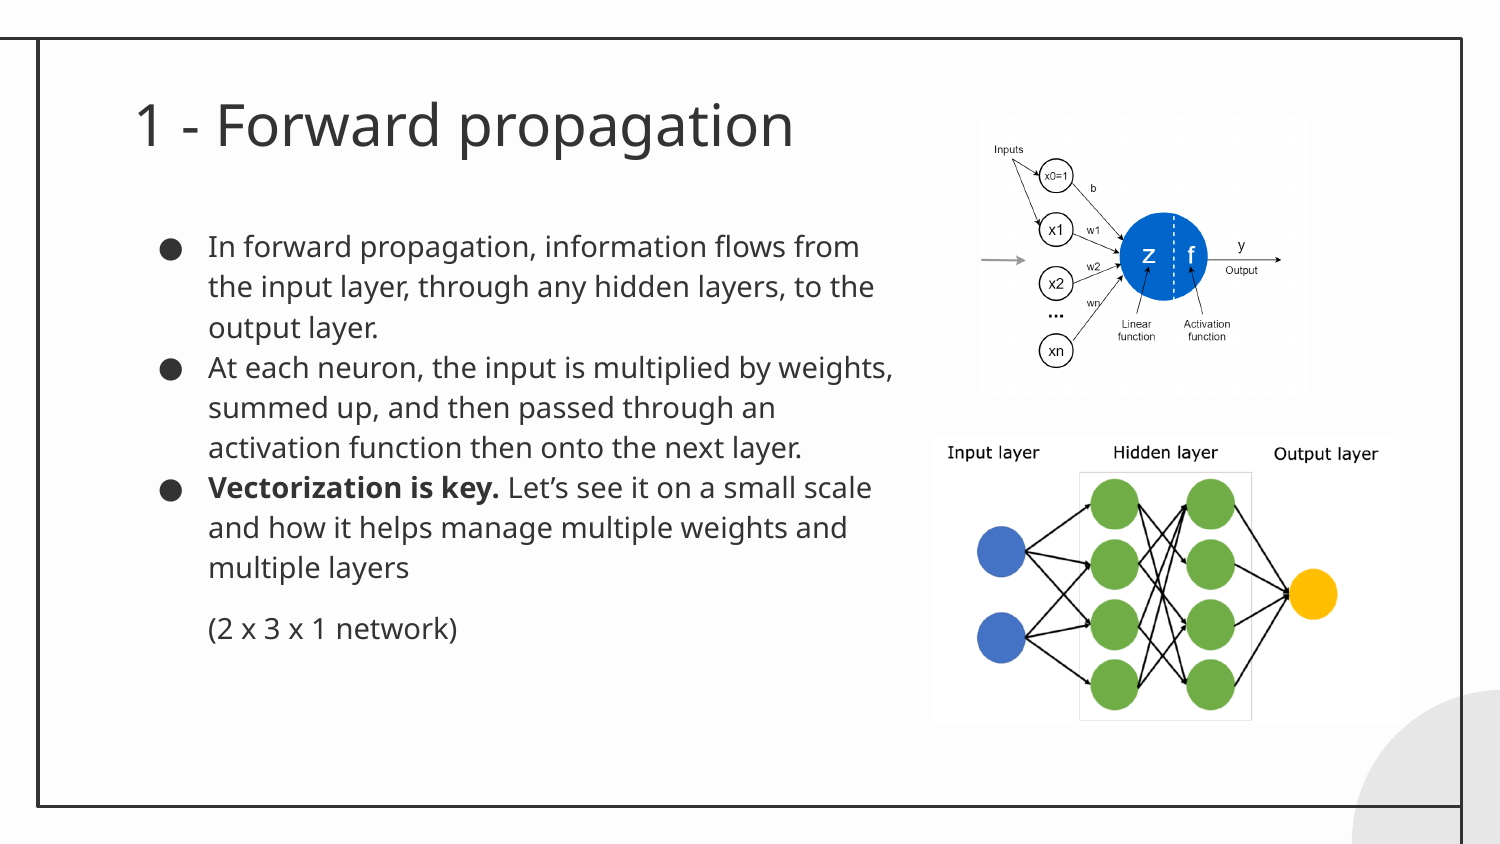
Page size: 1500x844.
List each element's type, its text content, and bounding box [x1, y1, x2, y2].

title 1 - Forward propagation [118, 72, 1382, 167]
picture [933, 433, 1399, 726]
subtitle In forward propagation, information flows from the input layer, through any hidden layers, to the output layer. At each neuron, the input is multiplied by weights, summed up, and then passed through an activation function then onto the next layer. Vectorization is key. Let’s see it on a small scale and how it helps manage multiple weights and multiple layers (2 x 3 x 1 network) [118, 208, 921, 725]
picture [981, 117, 1309, 397]
